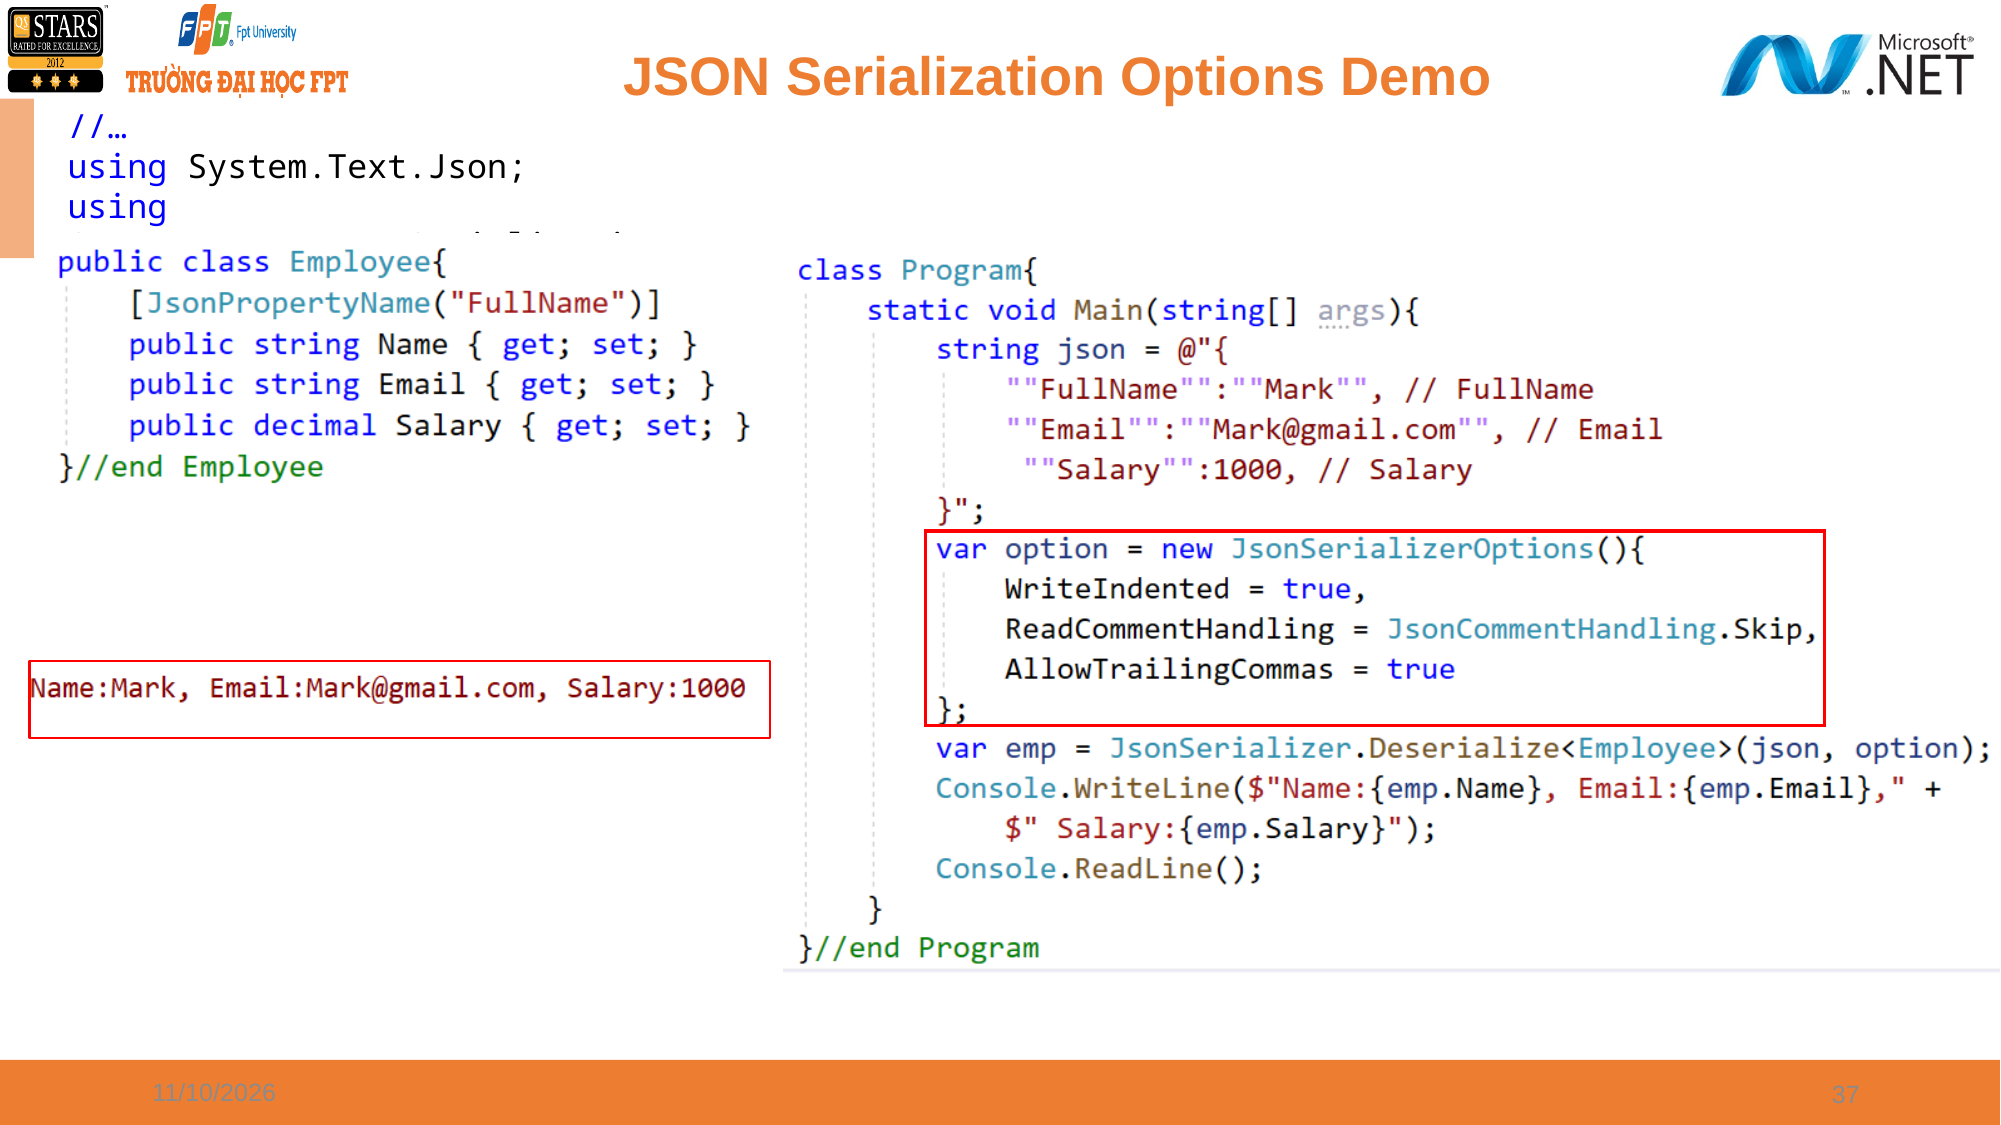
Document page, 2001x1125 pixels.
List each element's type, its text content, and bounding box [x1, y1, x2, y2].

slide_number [137, 1061, 588, 1122]
title JSON Serialization Options Demo [433, 31, 1683, 126]
slide_number 37 [1424, 1063, 1875, 1123]
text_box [783, 256, 2000, 975]
picture [30, 662, 770, 738]
text_box //… using System.Text.Json; using System.Text.Json.Serialization; [52, 97, 770, 233]
picture [1685, 0, 2001, 129]
picture [34, 233, 770, 487]
